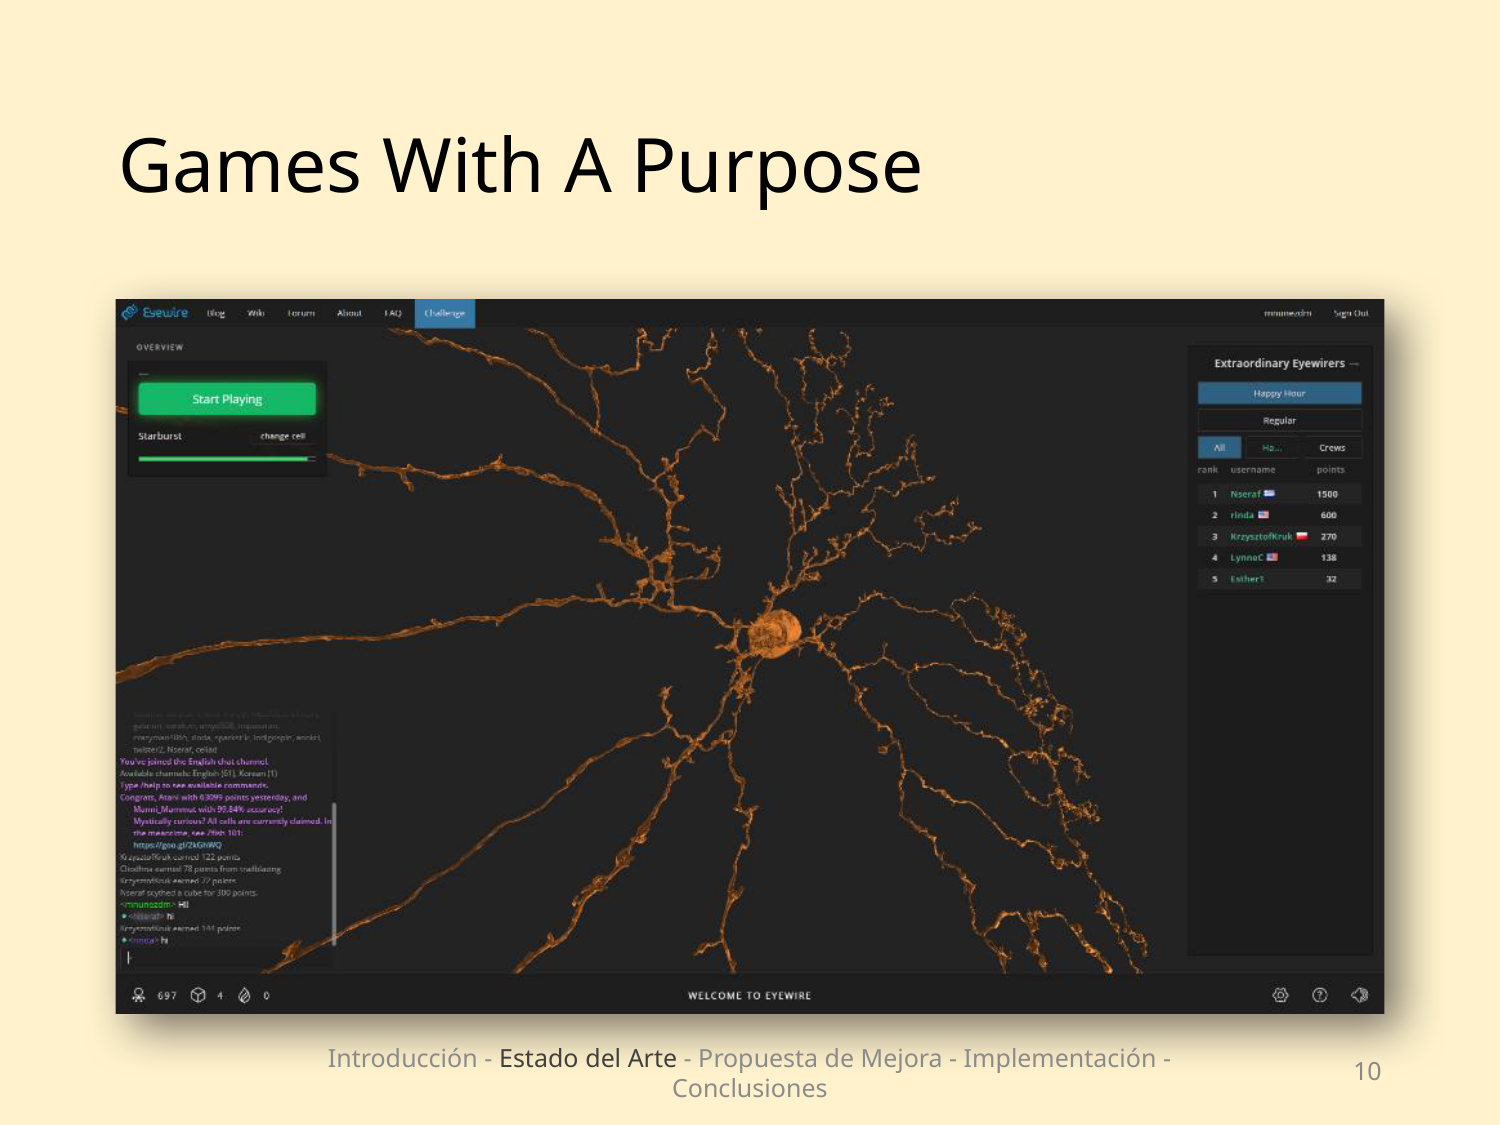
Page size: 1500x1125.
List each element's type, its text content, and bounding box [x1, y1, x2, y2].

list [115, 299, 1385, 1014]
slide_number 10 [1237, 1042, 1397, 1103]
footer Introducción - Estado del Arte - Propuesta de Mejora - Implementación - Conclusiones [263, 1042, 1237, 1103]
title Games With A Purpose [103, 59, 1397, 278]
